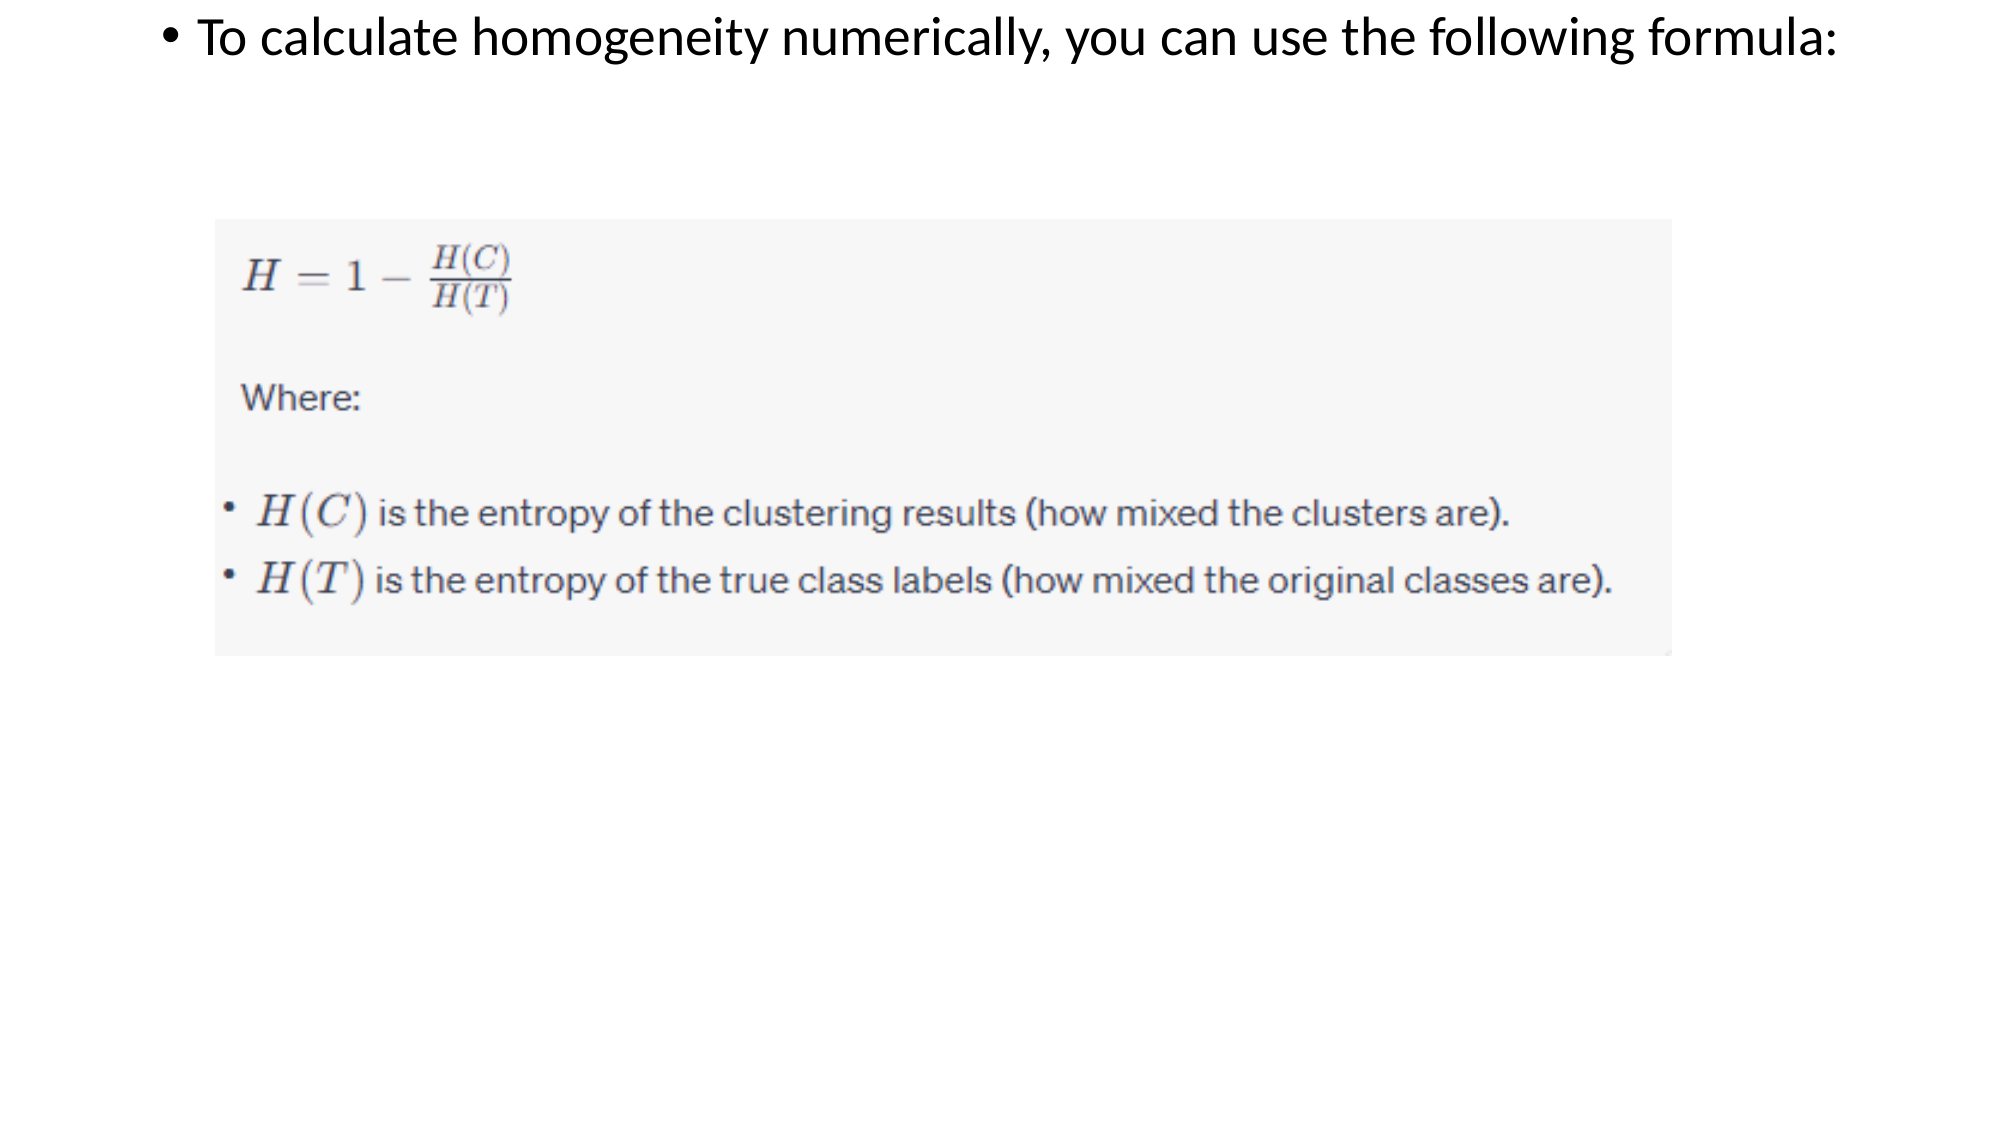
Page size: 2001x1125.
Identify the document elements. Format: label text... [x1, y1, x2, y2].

picture [215, 219, 1672, 656]
list To calculate homogeneity numerically, you can use the following formula: [146, 0, 1872, 131]
